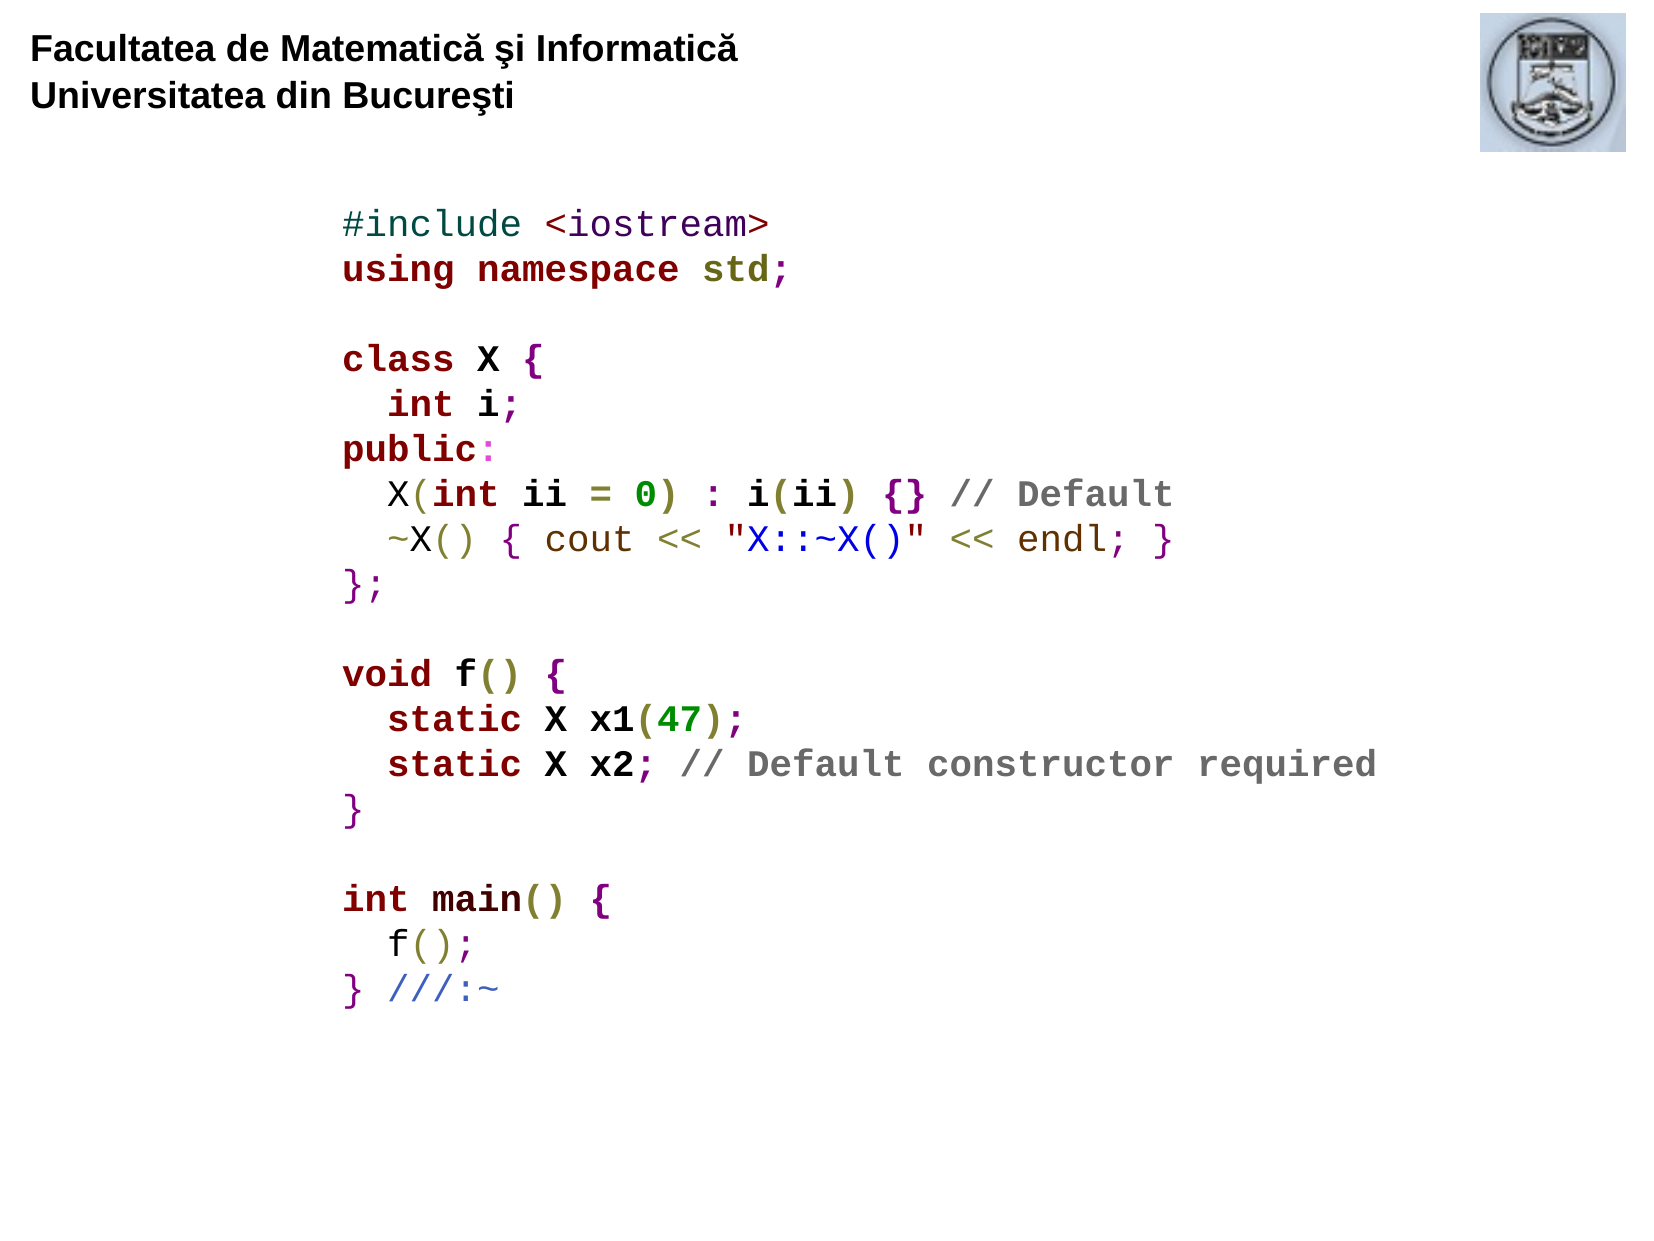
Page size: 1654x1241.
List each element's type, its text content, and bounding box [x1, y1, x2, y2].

text_box #include <iostream> using namespace std; class X { int i; public: X(int ii = 0) : i(ii) {} // Default ~X() { cout << "X::~X()" << endl; } }; void f() { static X x1(47); static X x2; // Default constructor required } int main() { f(); } ///:~ [327, 191, 1510, 1062]
picture [1480, 13, 1626, 152]
text_box Facultatea de Matematică şi Informatică Universitatea din Bucureşti [13, 13, 841, 122]
